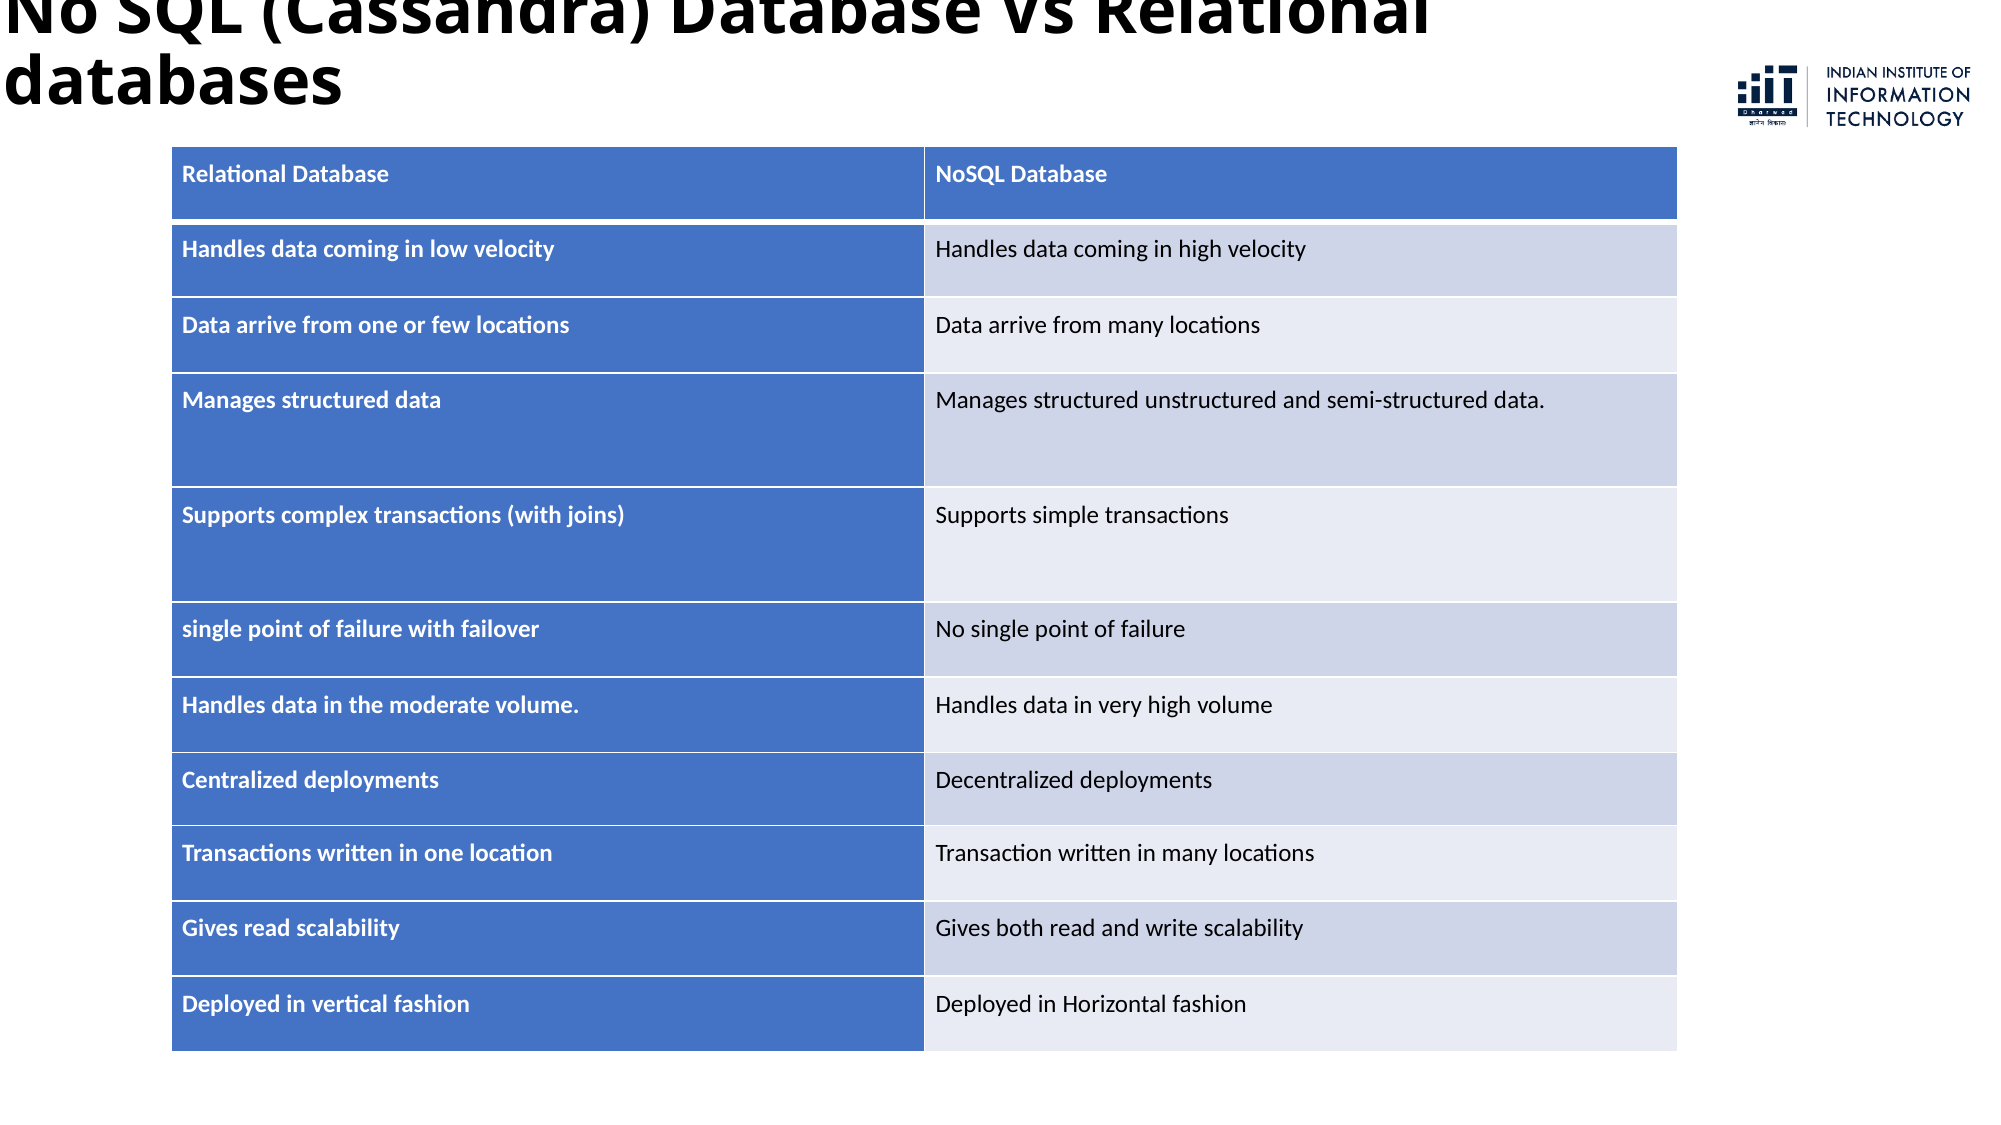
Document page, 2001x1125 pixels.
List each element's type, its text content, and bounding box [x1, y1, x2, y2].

table_cell Supports simple transactions [925, 488, 1677, 601]
table_cell Handles data in the moderate volume. [172, 678, 924, 752]
title No SQL (Cassandra) Database Vs Relational databases [0, 0, 1714, 95]
picture [1728, 57, 1979, 135]
table_cell single point of failure with failover [172, 603, 924, 676]
table_cell Gives read scalability [172, 902, 924, 975]
table_header NoSQL Database [925, 147, 1677, 219]
table_cell Transaction written in many locations [925, 826, 1677, 900]
table_cell Transactions written in one location [172, 826, 924, 900]
table_cell Handles data coming in high velocity [925, 225, 1677, 296]
table_cell Handles data coming in low velocity [172, 225, 924, 296]
table_cell Manages structured data [172, 374, 924, 486]
table_cell Decentralized deployments [925, 753, 1677, 825]
table_header Relational Database [172, 147, 924, 219]
table_cell Gives both read and write scalability [925, 902, 1677, 975]
table_cell Handles data in very high volume [925, 678, 1677, 752]
table_cell Manages structured unstructured and semi-structured data. [925, 374, 1677, 486]
table_cell Centralized deployments [172, 753, 924, 825]
table_cell Data arrive from many locations [925, 298, 1677, 372]
table_cell Deployed in Horizontal fashion [925, 977, 1677, 1051]
table_cell Data arrive from one or few locations [172, 298, 924, 372]
table_cell Deployed in vertical fashion [172, 977, 924, 1051]
table_cell Supports complex transactions (with joins) [172, 488, 924, 601]
table_cell No single point of failure [925, 603, 1677, 676]
